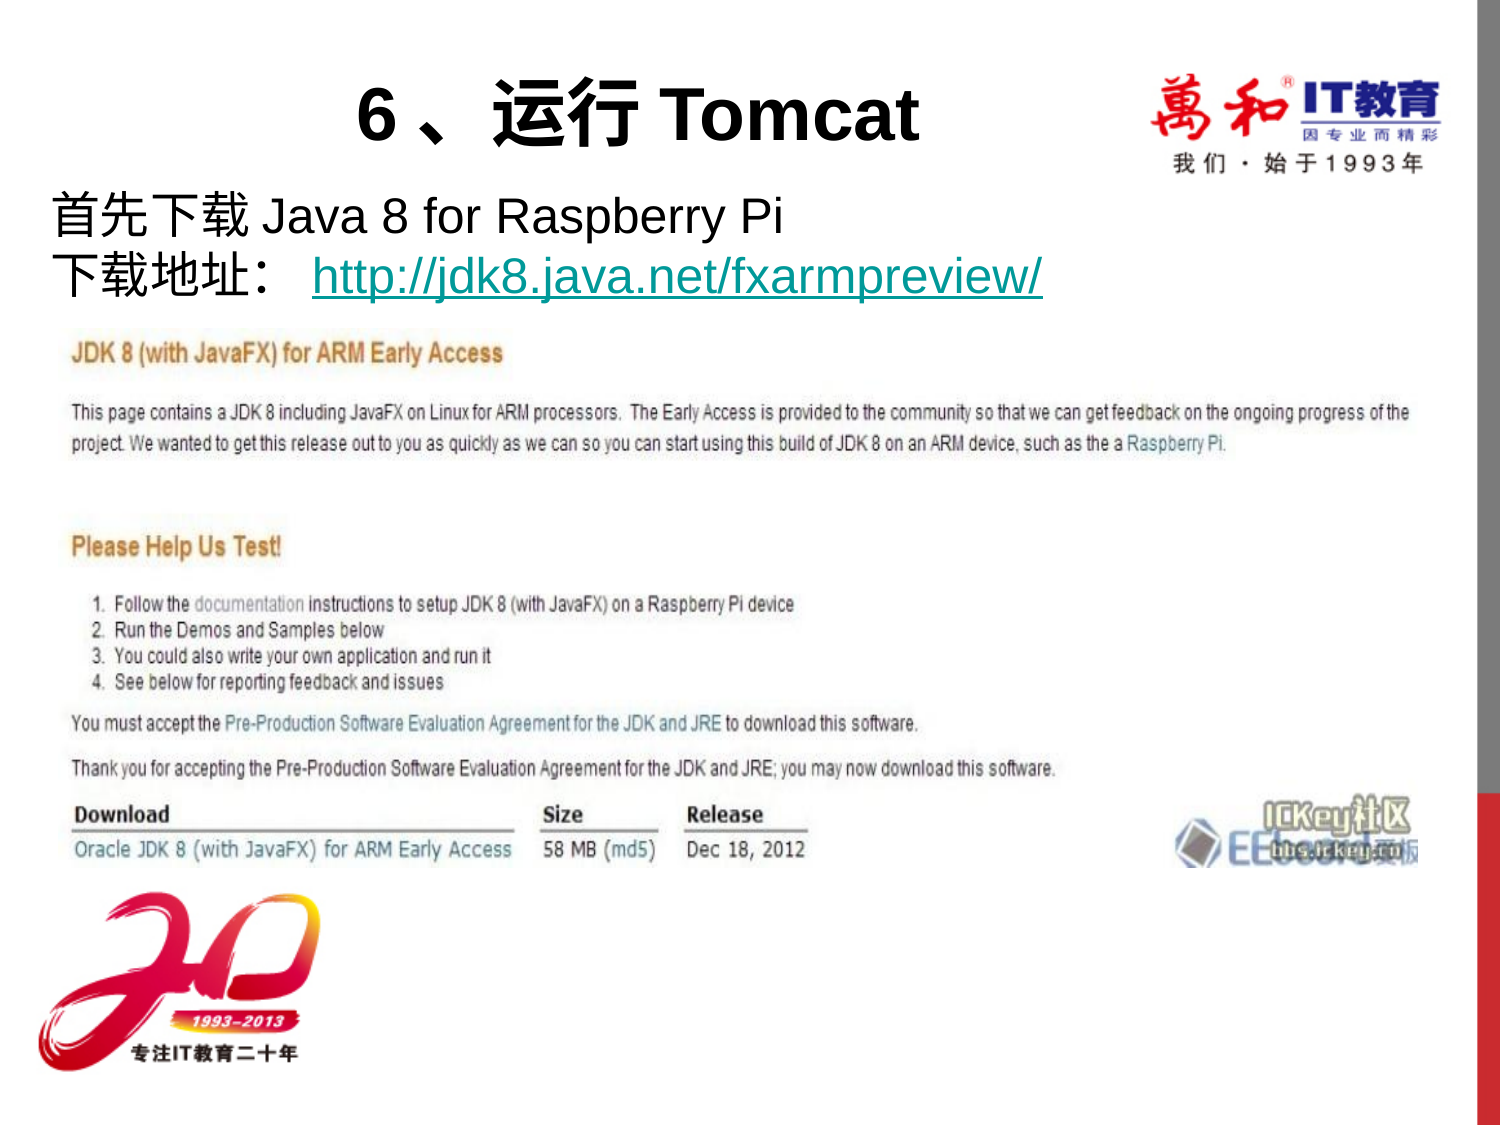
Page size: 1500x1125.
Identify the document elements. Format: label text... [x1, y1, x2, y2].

text_box 首先下载Java 8 for Raspberry Pi 下载地址：http://jdk8.java.net/fxarmpreview/ [35, 175, 1407, 311]
text_box 6、运行Tomcat [81, 58, 1196, 164]
picture [0, 0, 1500, 1125]
